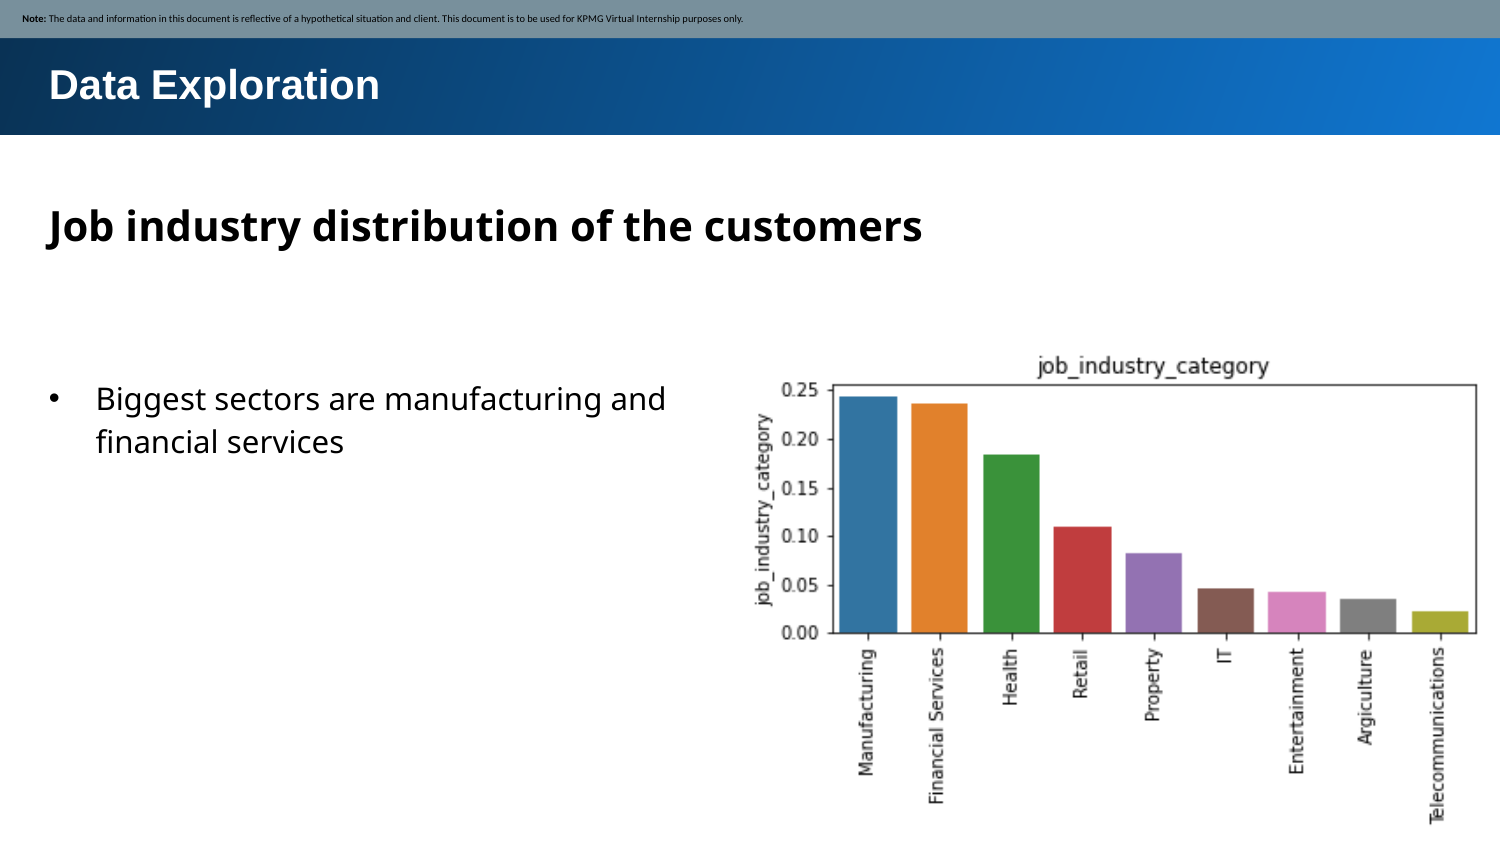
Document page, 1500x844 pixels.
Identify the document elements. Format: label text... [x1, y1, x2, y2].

picture [735, 337, 1496, 844]
text_box Data Exploration [33, 43, 1439, 124]
text_box Biggest sectors are manufacturing and financial services [33, 358, 712, 475]
text_box Note: The data and information in this document is reflective of a hypothetical situation and client. This document is to be used for KPMG Virtual Internship purposes only. [0, 0, 1500, 39]
text_box [0, 39, 1500, 135]
text_box Job industry distribution of the customers [33, 177, 1439, 266]
